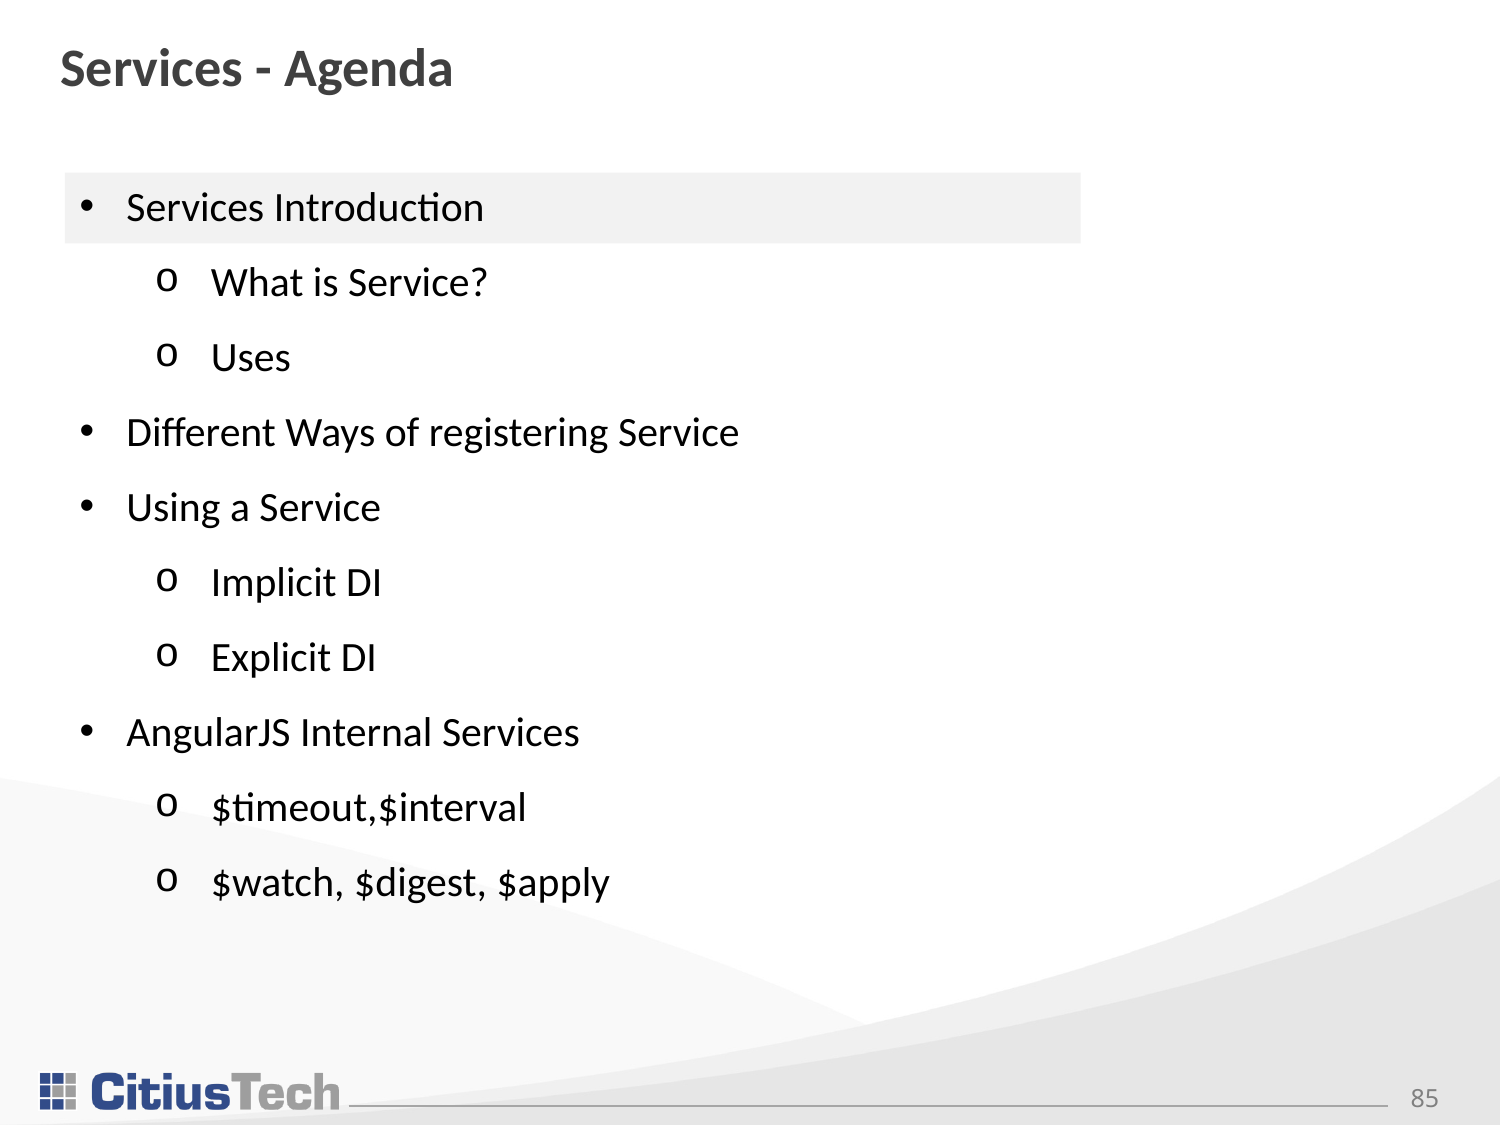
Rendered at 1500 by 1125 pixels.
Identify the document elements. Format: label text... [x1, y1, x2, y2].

picture [0, 0, 1500, 1125]
text_box Services Introduction What is Service? Uses Different Ways of registering Service Using a Service Implicit DI Explicit DI AngularJS Internal Services $timeout,$interval $watch, $digest, $apply [64, 172, 963, 913]
text_box [63, 171, 1083, 246]
title Services - Agenda [45, 17, 1425, 113]
